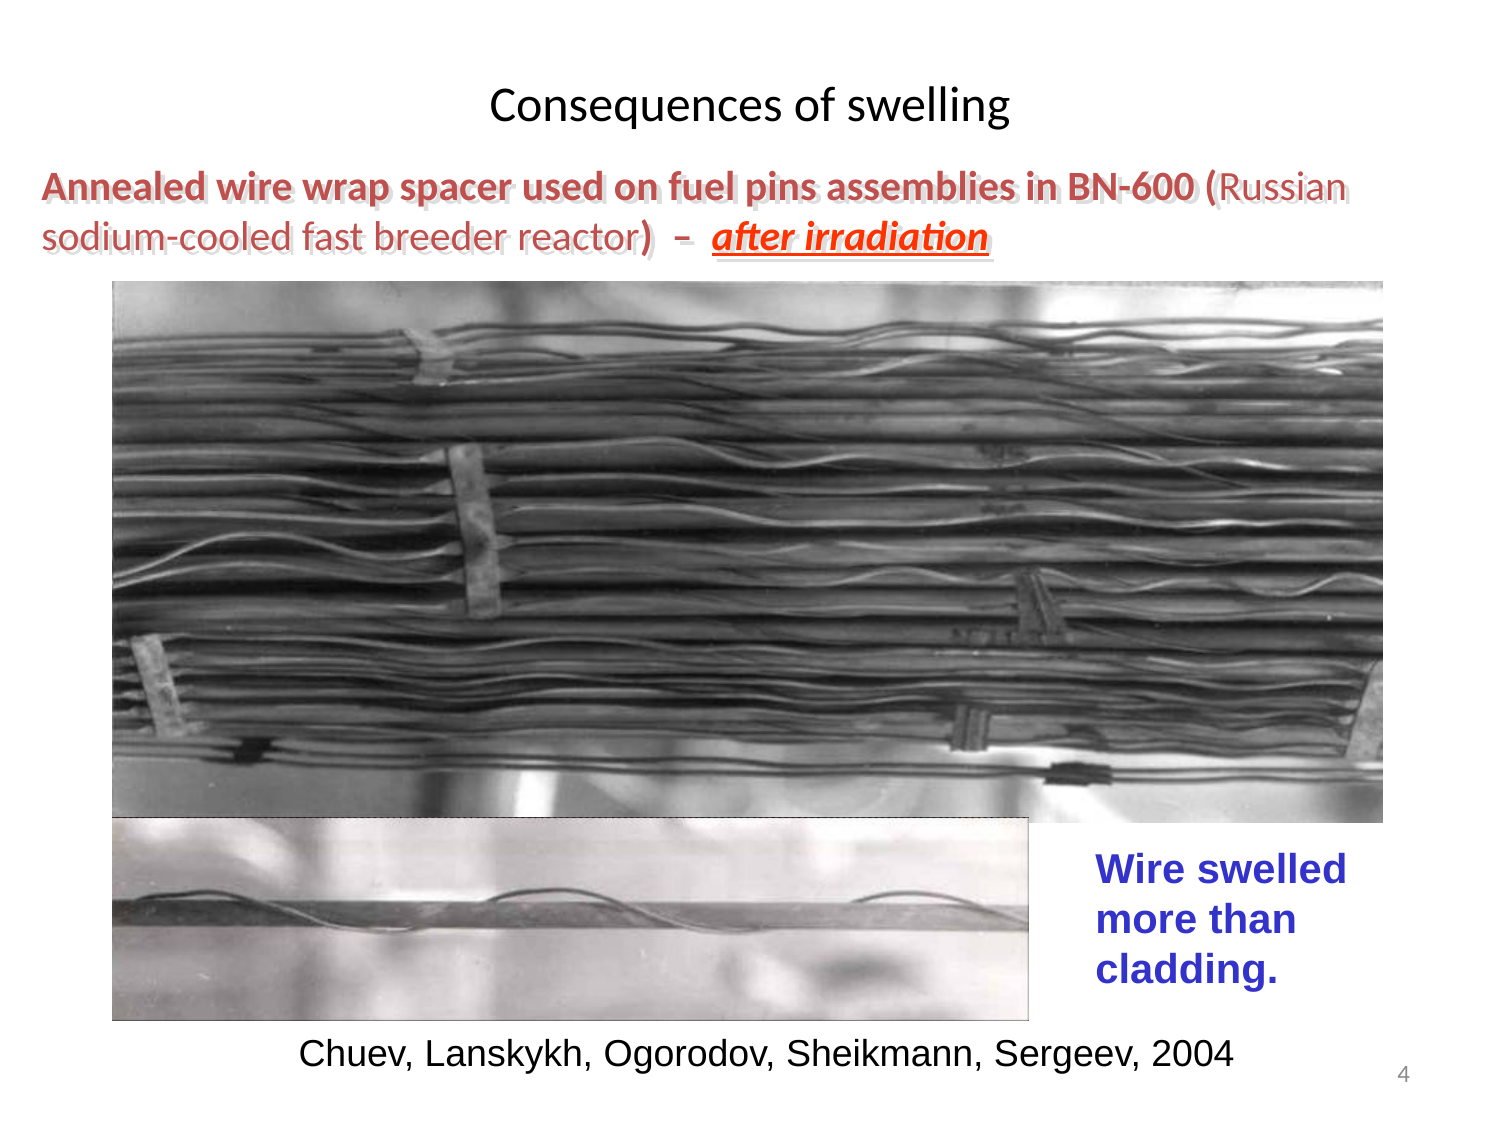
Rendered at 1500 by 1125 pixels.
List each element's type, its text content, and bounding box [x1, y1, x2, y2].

picture [111, 280, 1384, 1021]
text_box Chuev, Lanskykh, Ogorodov, Sheikmann, Sergeev, 2004 [159, 1022, 1374, 1082]
slide_number 4 [1074, 1042, 1425, 1103]
title Consequences of swelling [75, 7, 1425, 138]
text_box Wire swelled more than cladding. [1080, 834, 1459, 999]
text_box Annealed wire wrap spacer used on fuel pins assemblies in BN-600 (Russian sodium-cooled fast breeder reactor) – after irradiation [41, 138, 1447, 279]
